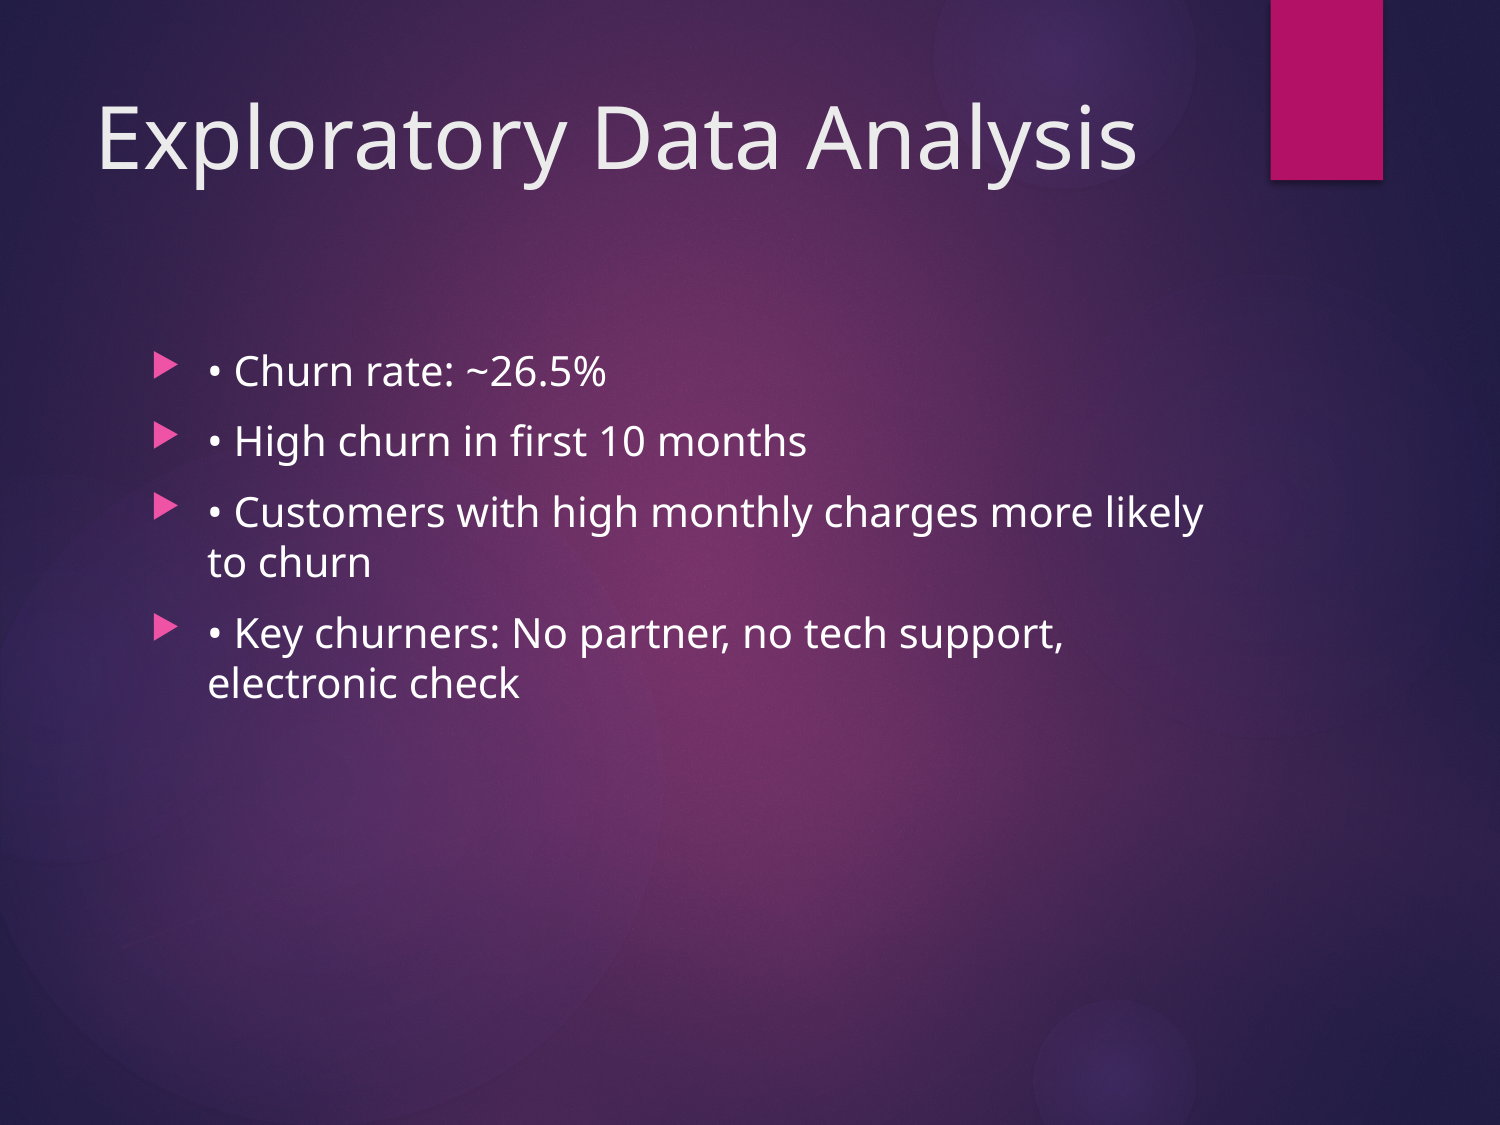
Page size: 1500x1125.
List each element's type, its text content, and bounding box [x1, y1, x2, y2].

list • Churn rate: ~26.5% • High churn in first 10 months • Customers with high monthly charges more likely to churn • Key churners: No partner, no tech support, electronic check [135, 336, 1237, 1025]
title Exploratory Data Analysis [79, 74, 1237, 304]
